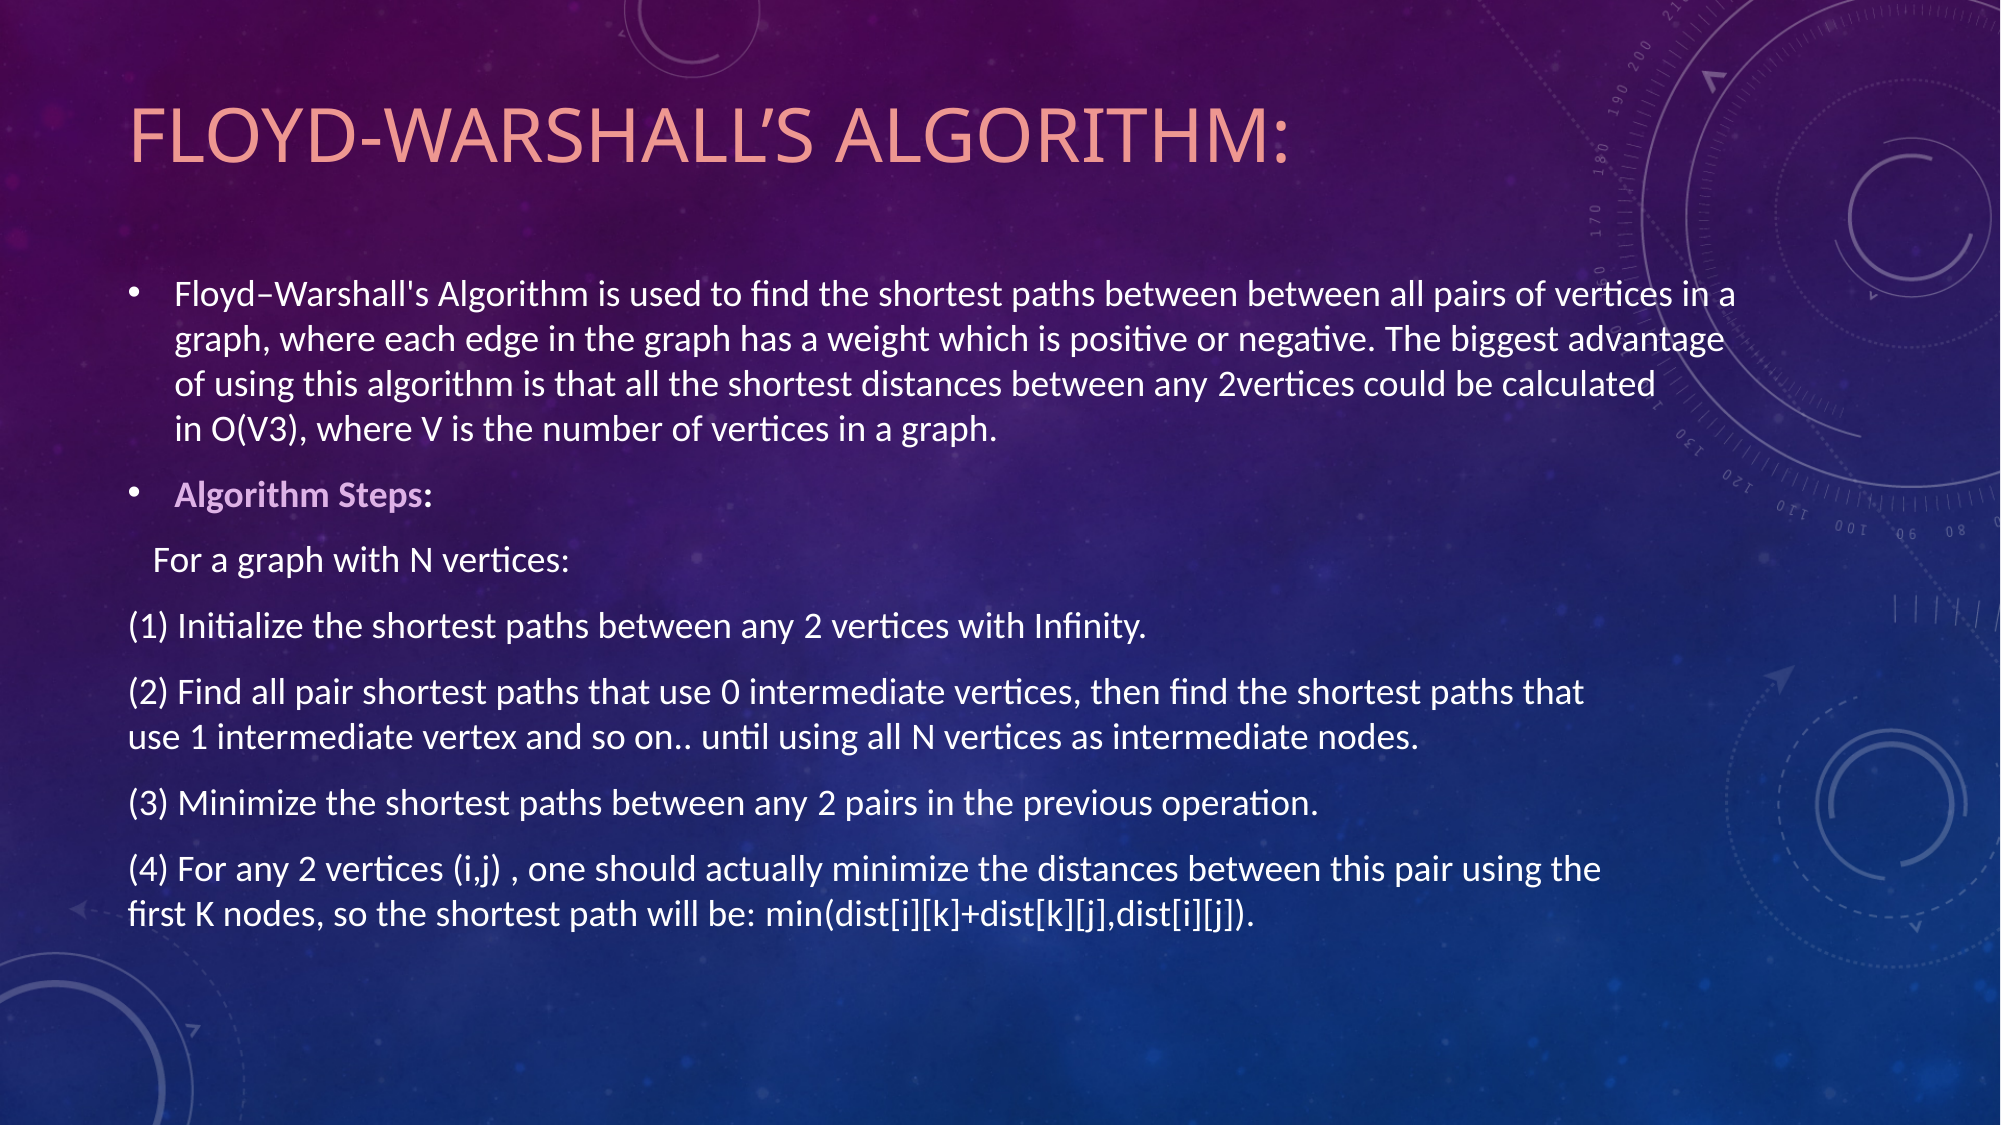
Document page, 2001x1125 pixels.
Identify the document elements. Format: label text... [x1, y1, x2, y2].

title Floyd-warshall’s algorithm: [112, 45, 1775, 220]
list Floyd–Warshall's Algorithm is used to find the shortest paths between between all pairs of vertices in a graph, where each edge in the graph has a weight which is positive or negative. The biggest advantage of using this algorithm is that all the shortest distances between any 2vertices could be calculated in O(V3), where V is the number of vertices in a graph. Algorithm Steps: For a graph with N vertices: (1) Initialize the shortest paths between any 2 vertices with Infinity. (2) Find all pair shortest paths that use 0 intermediate vertices, then find the shortest paths that use 1 intermediate vertex and so on.. until using all N vertices as intermediate nodes. (3) Minimize the shortest paths between any 2 pairs in the previous operation. (4) For any 2 vertices (i,j) , one should actually minimize the distances between this pair using the first K nodes, so the shortest path will be: min(dist[i][k]+dist[k][j],dist[i][j]). [112, 243, 1775, 1025]
picture [0, 0, 2001, 1125]
